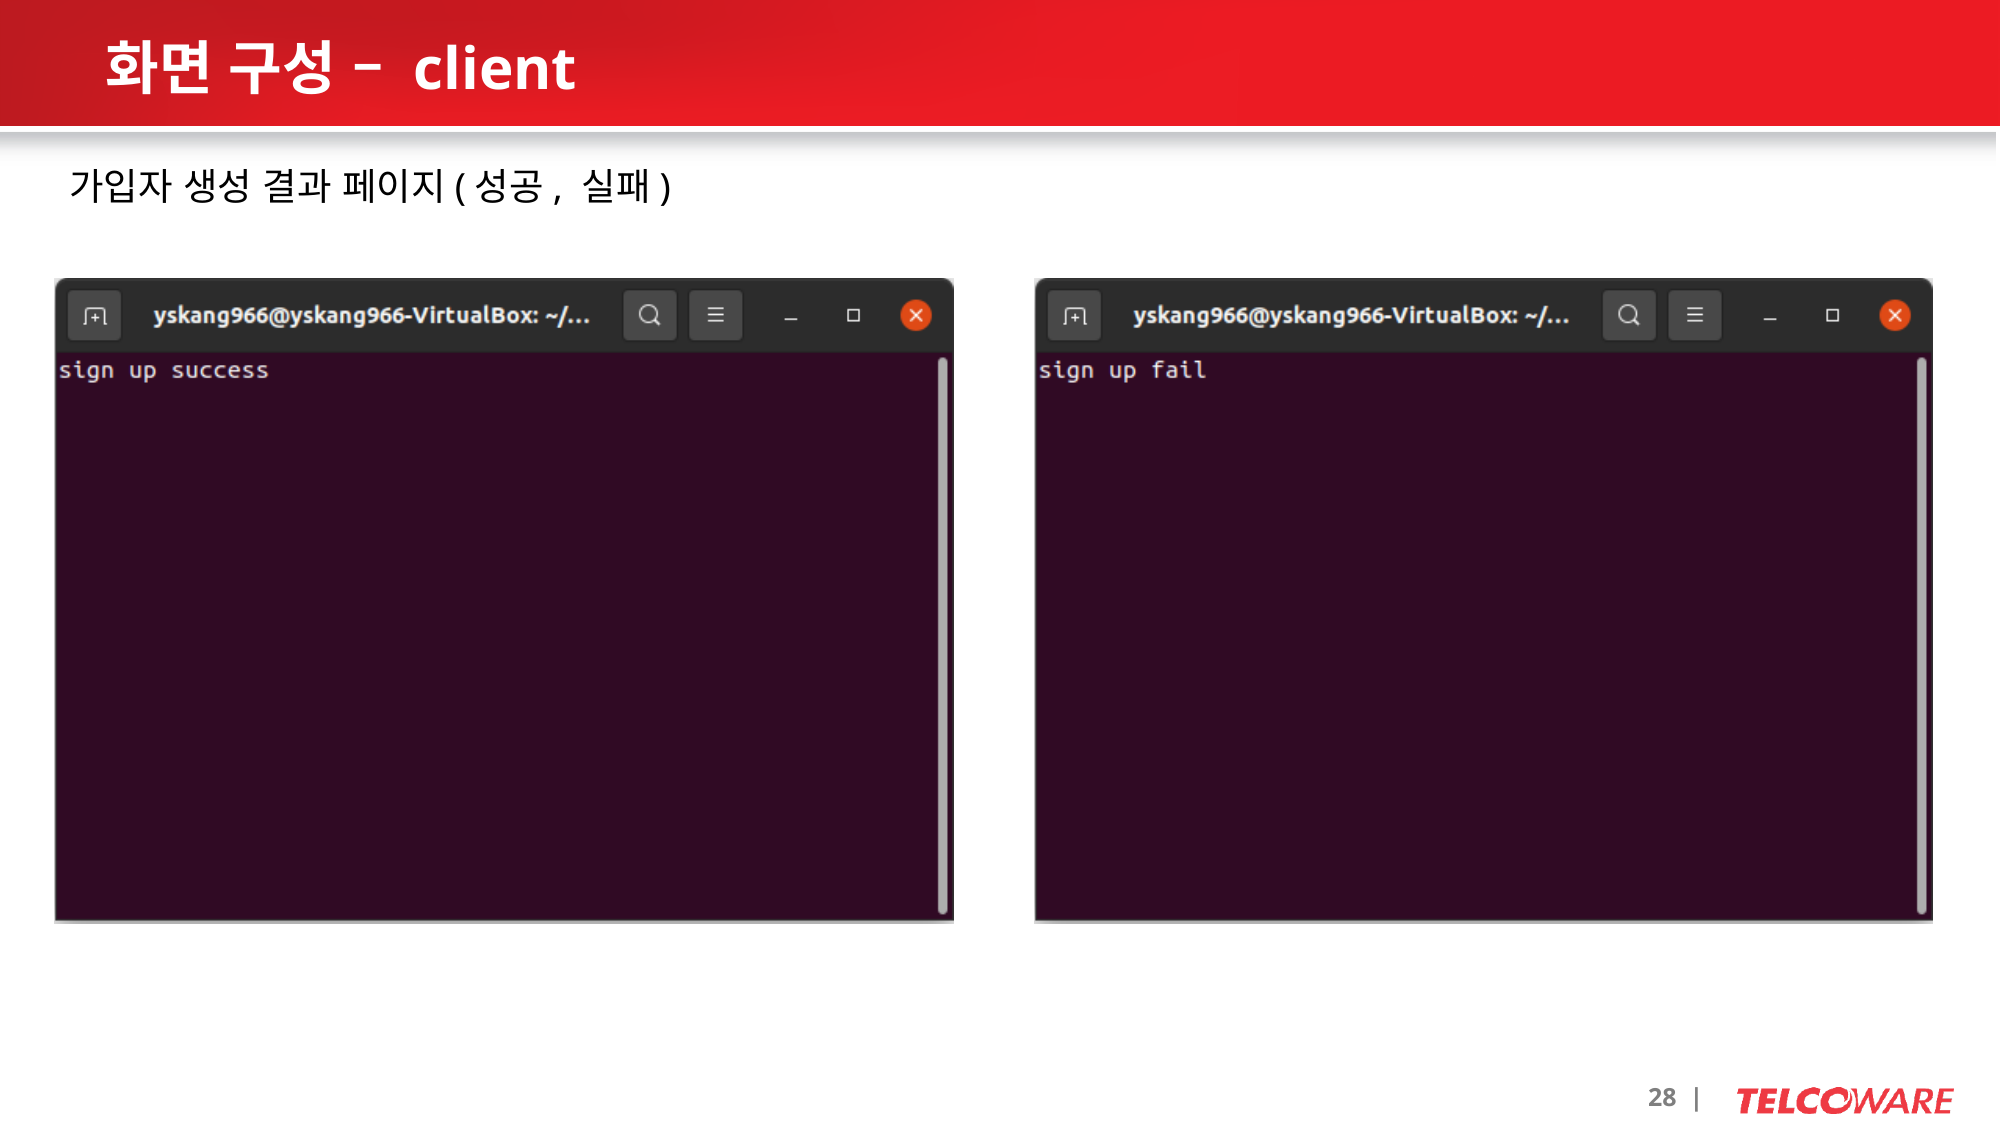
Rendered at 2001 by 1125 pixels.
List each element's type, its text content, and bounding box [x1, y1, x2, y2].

text_box 화면 구성 – client [90, 23, 793, 109]
text_box 가입자 생성 결과 페이지(성공, 실패) [54, 155, 885, 216]
picture [0, 0, 2000, 1125]
